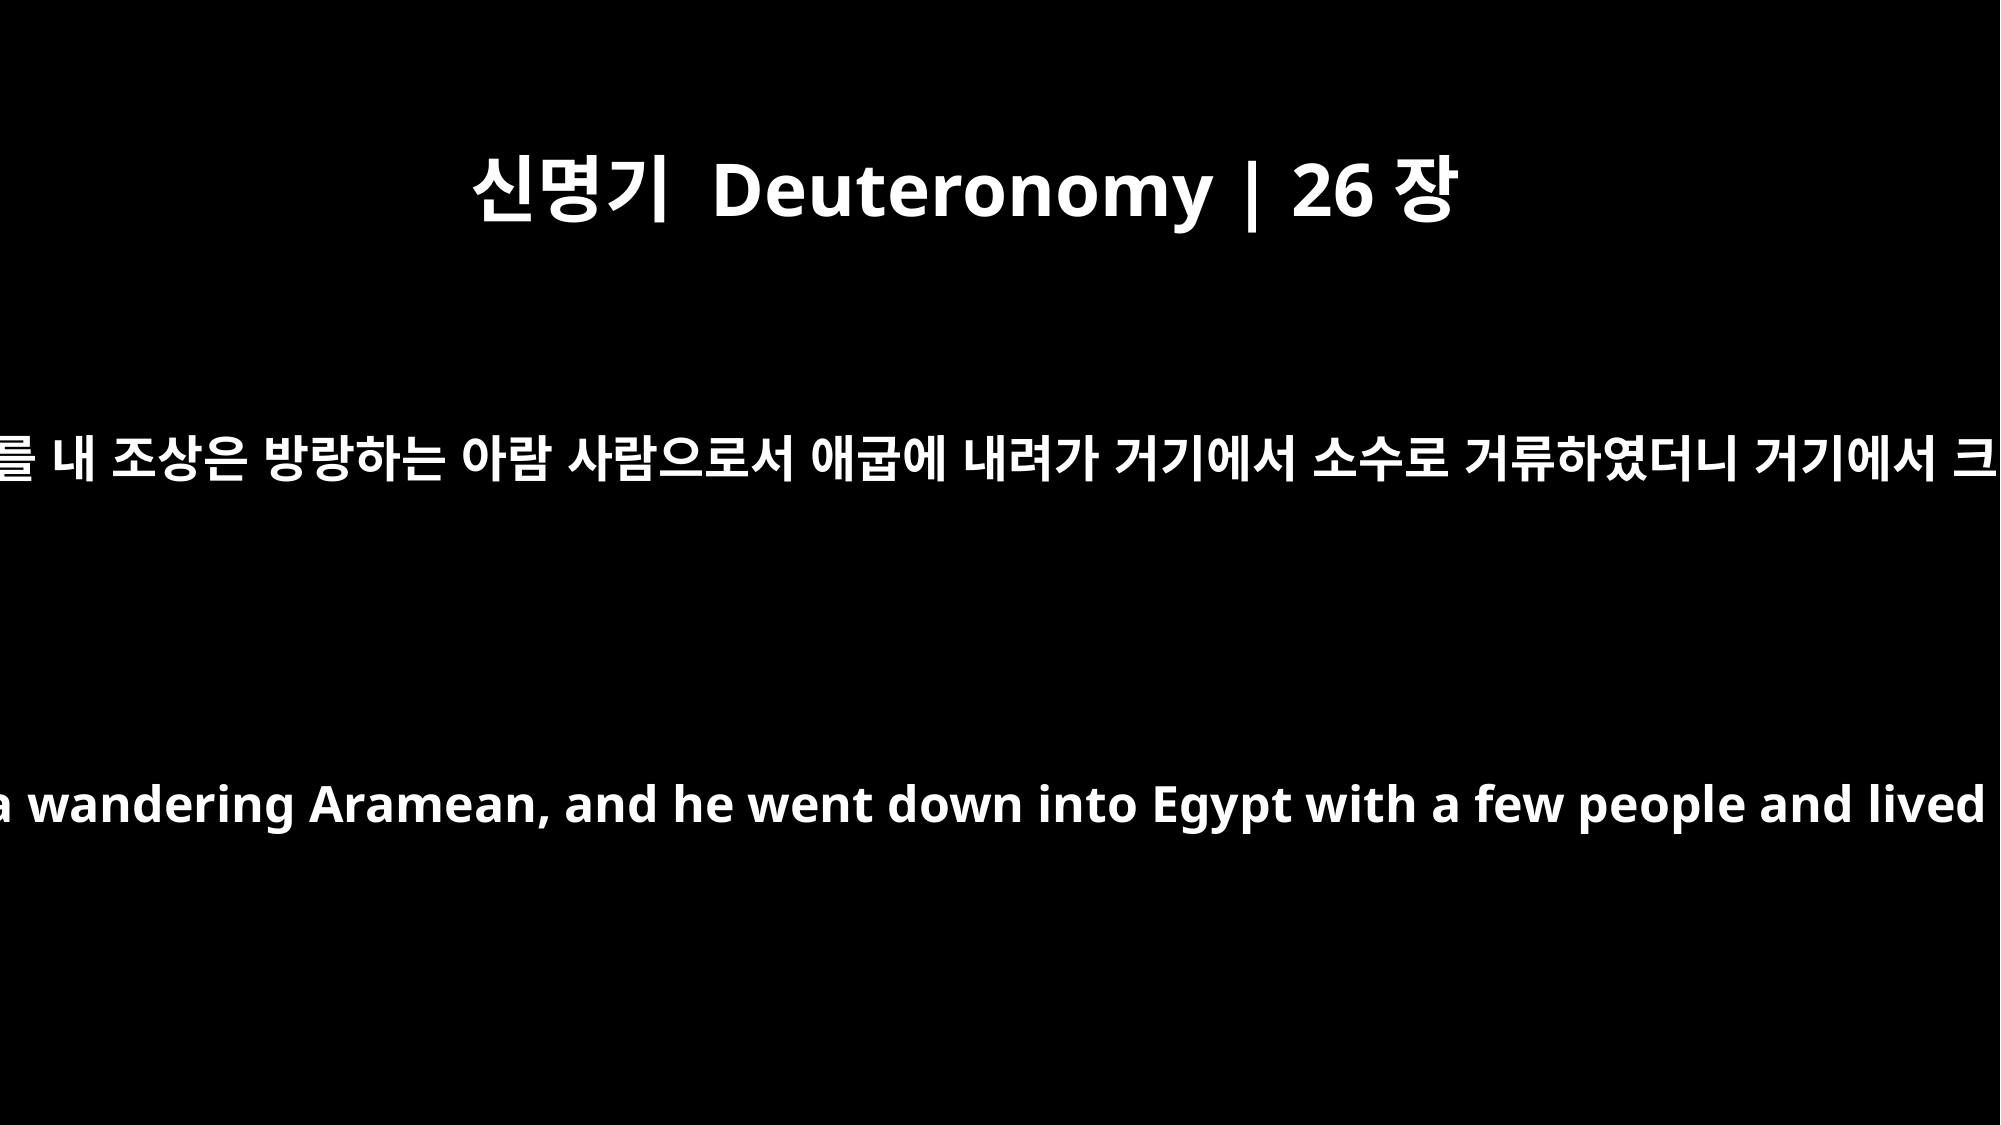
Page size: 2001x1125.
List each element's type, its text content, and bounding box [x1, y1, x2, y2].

text_box 신명기 Deuteronomy | 26장 [456, 136, 1476, 239]
text_box 5 너는 또 네 하나님 여호와 앞에 아뢰기를 내 조상은 방랑하는 아람 사람으로서 애굽에 내려가 거기에서 소수로 거류하였더니 거기에서 크고 강하고 번성한 민족이 되었는데 [0, 359, 2000, 495]
text_box Then you shall declare before the LORD your God: "My father was a wandering Aramean, and he went down into Egypt with a few people and lived there and became a great nation, powerful and numerous. [0, 764, 2000, 840]
